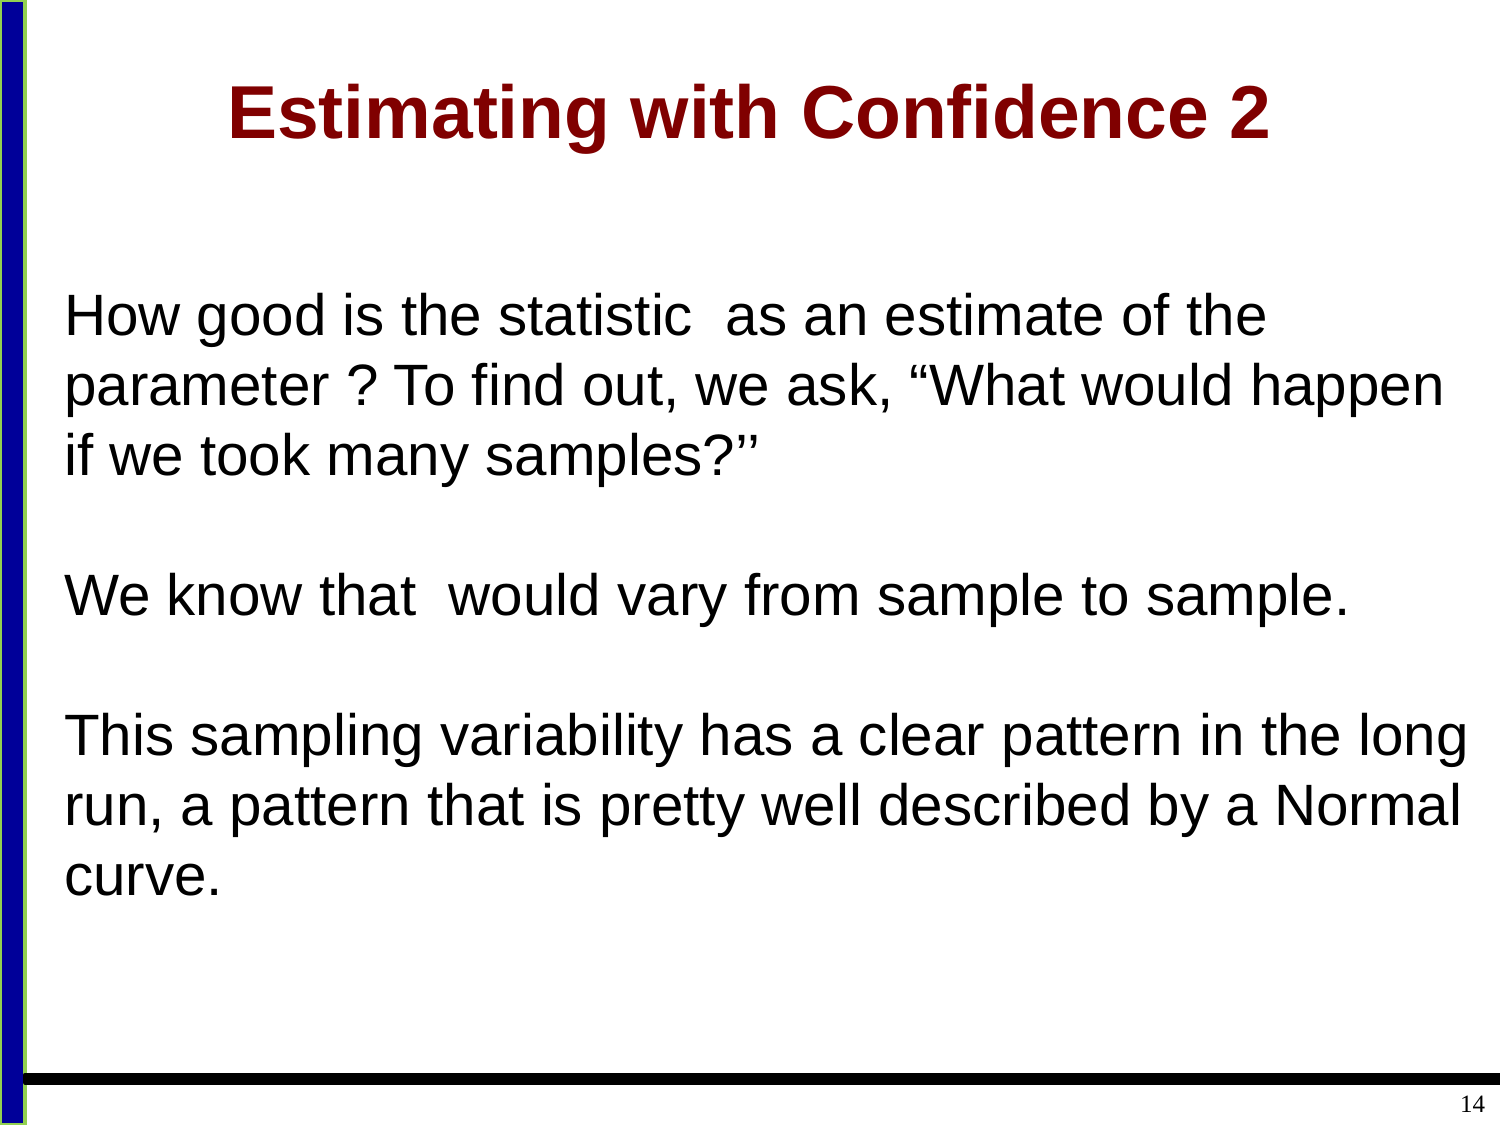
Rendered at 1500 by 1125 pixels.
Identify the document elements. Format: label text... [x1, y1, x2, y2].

title Estimating with Confidence 2 [74, 59, 1426, 248]
